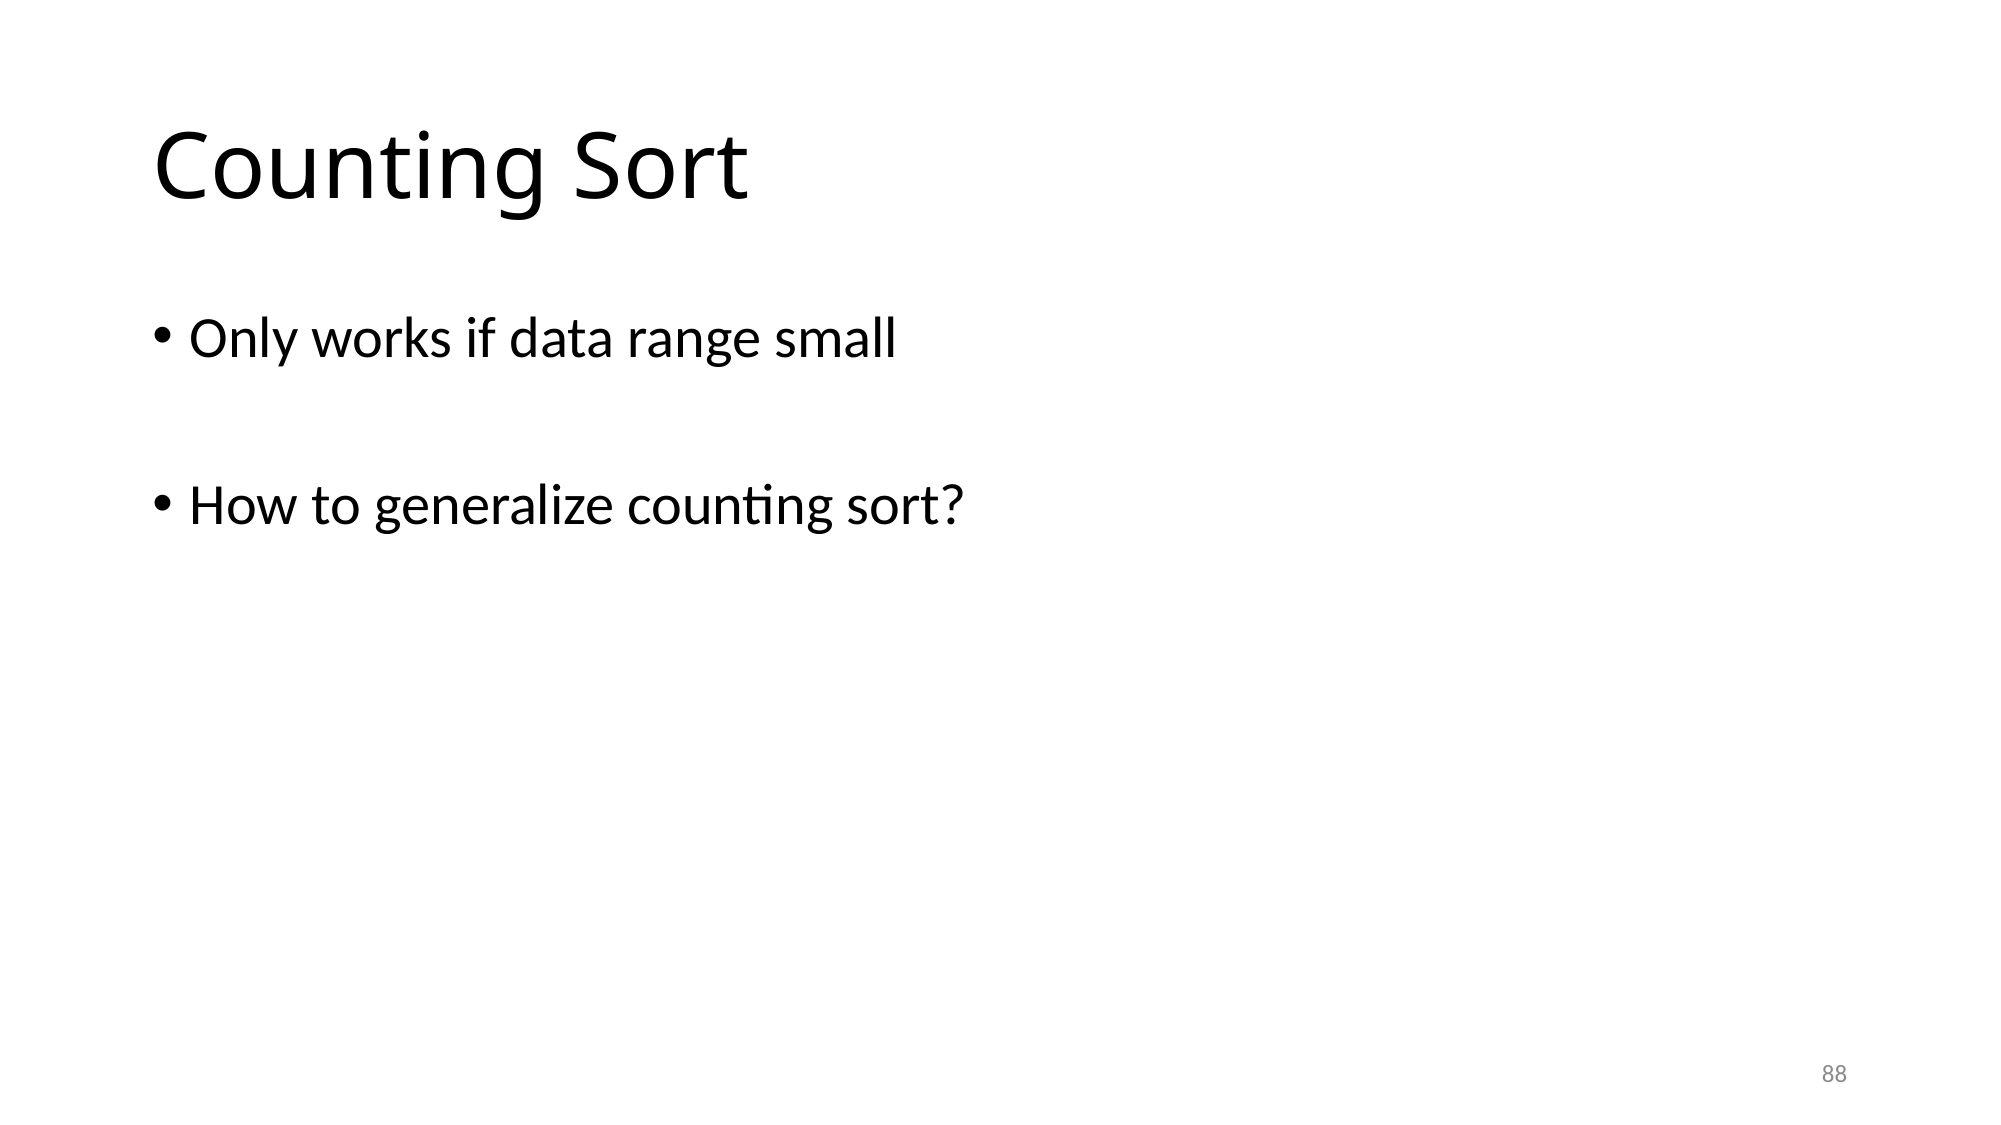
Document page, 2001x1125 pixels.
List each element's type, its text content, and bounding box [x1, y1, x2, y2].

slide_number 88 [1412, 1042, 1863, 1103]
title Counting Sort [137, 59, 1863, 278]
list Only works if data range small How to generalize counting sort? [137, 299, 1863, 1014]
